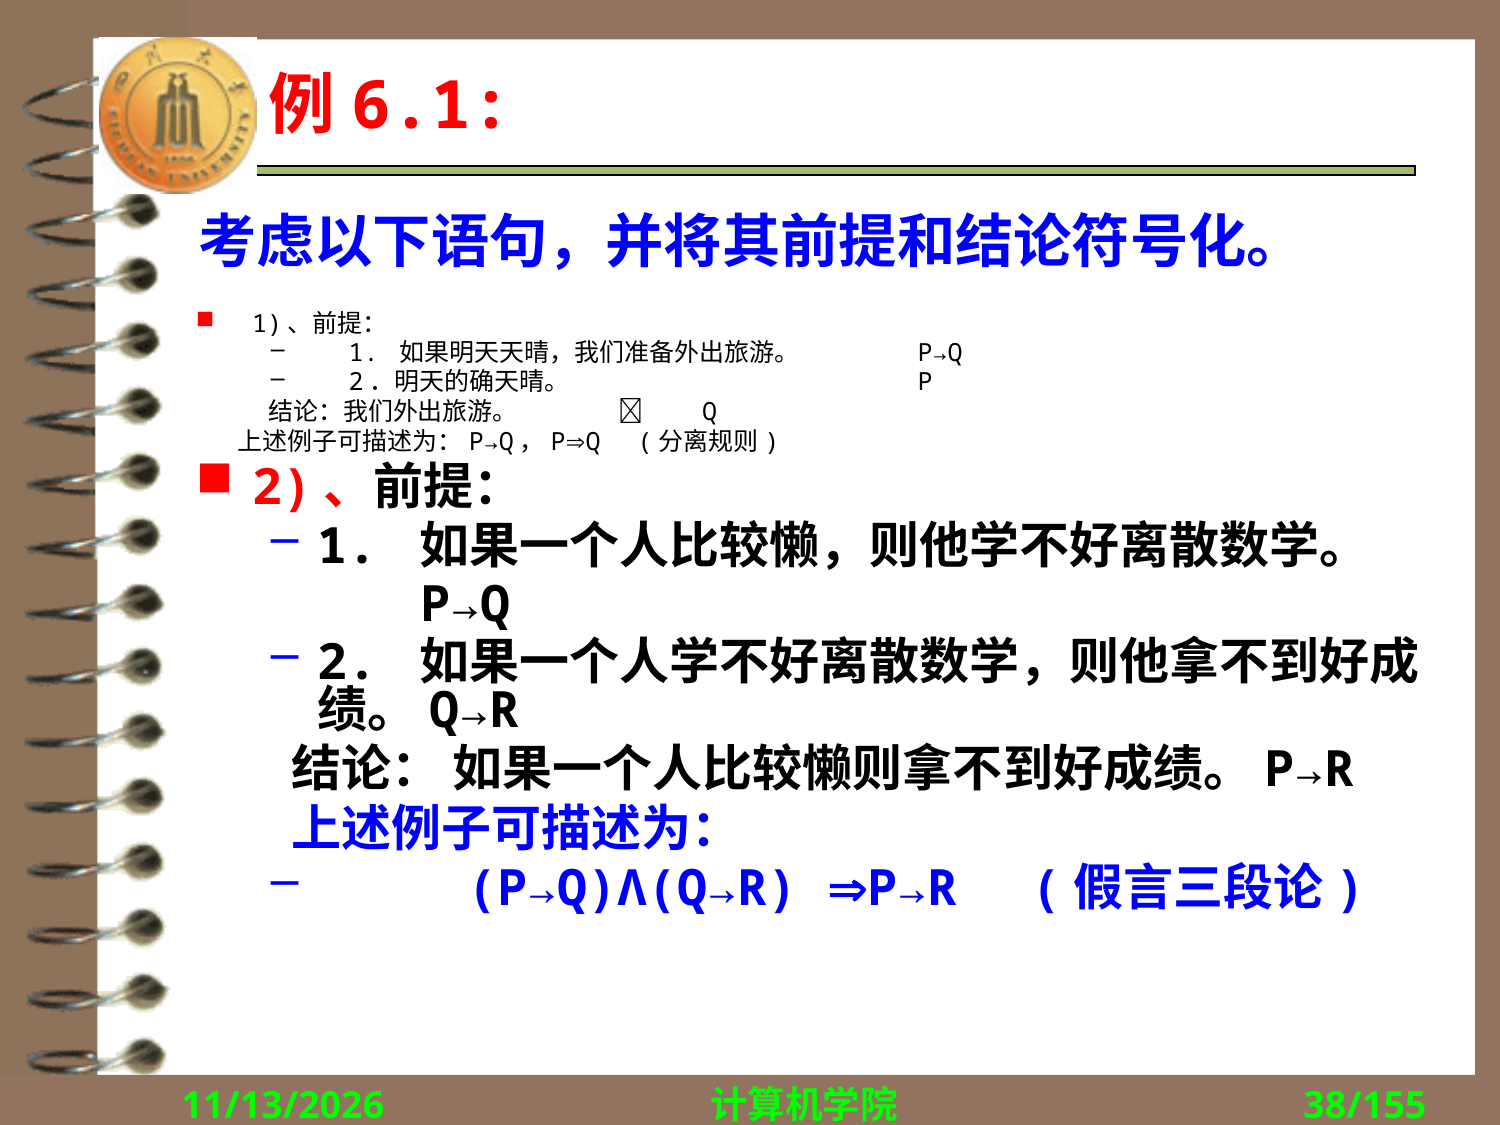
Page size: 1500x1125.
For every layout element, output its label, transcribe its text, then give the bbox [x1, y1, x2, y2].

text_box 考虑以下语句，并将其前提和结论符号化。 [183, 196, 1320, 282]
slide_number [166, 1073, 479, 1100]
list 1)、前提： 1. 如果明天天晴，我们准备外出旅游。 P→Q 2．明天的确天晴。 P 结论：我们外出旅游。  Q 上述例子可描述为：P→Q，PQ (分离规则) 2)、前提： 1. 如果一个人比较懒，则他学不好离散数学。 P→Q 2. 如果一个人学不好离散数学，则他拿不到好成绩。Q→R 结论： 如果一个人比较懒则拿不到好成绩。P→R 上述例子可描述为： (P→Q)Λ(Q→R) P→R (假言三段论) [189, 301, 1444, 938]
title 例6.1: [253, 42, 995, 161]
footer 计算机学院 [479, 1073, 1128, 1100]
picture [0, 0, 257, 1075]
slide_number 38/155 [1128, 1073, 1442, 1100]
